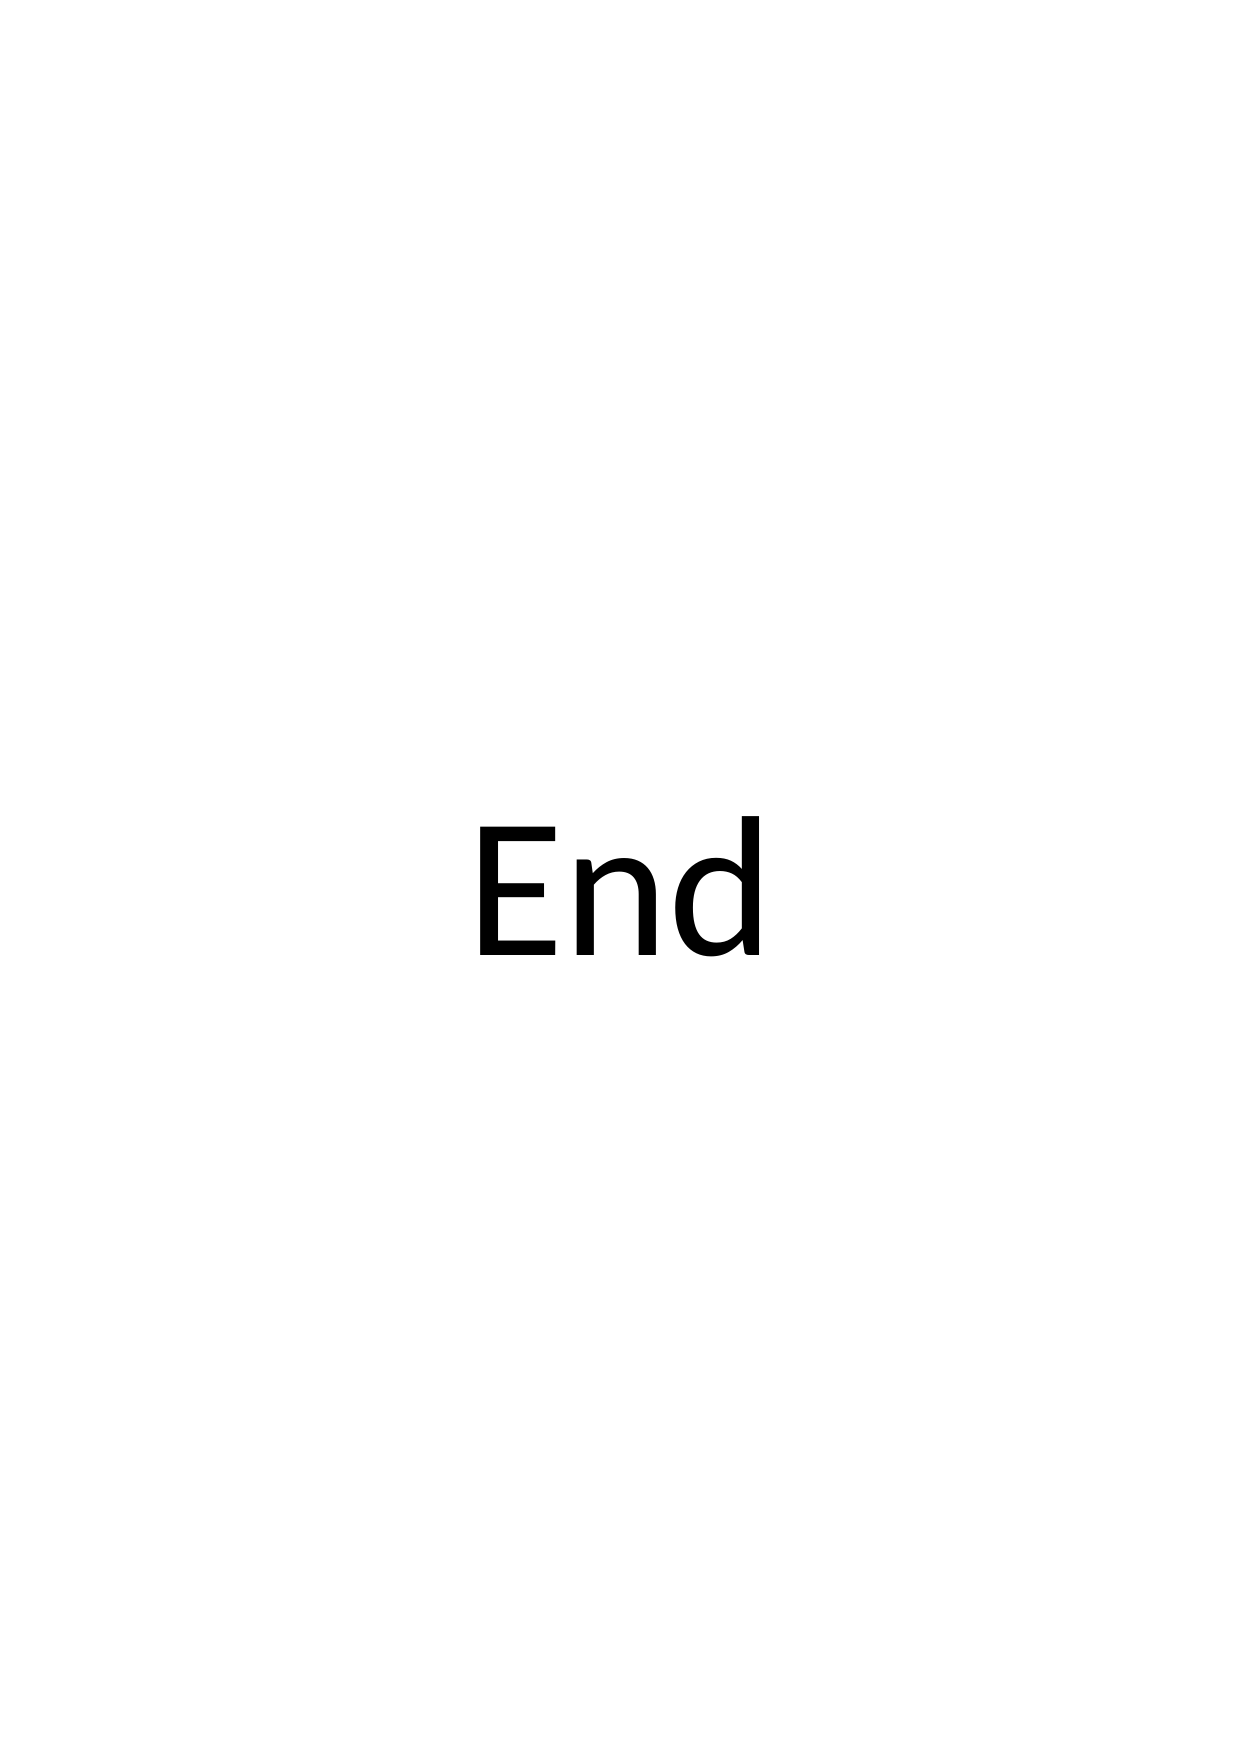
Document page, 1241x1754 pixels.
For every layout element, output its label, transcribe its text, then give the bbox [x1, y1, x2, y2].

text_box End [451, 748, 789, 1003]
